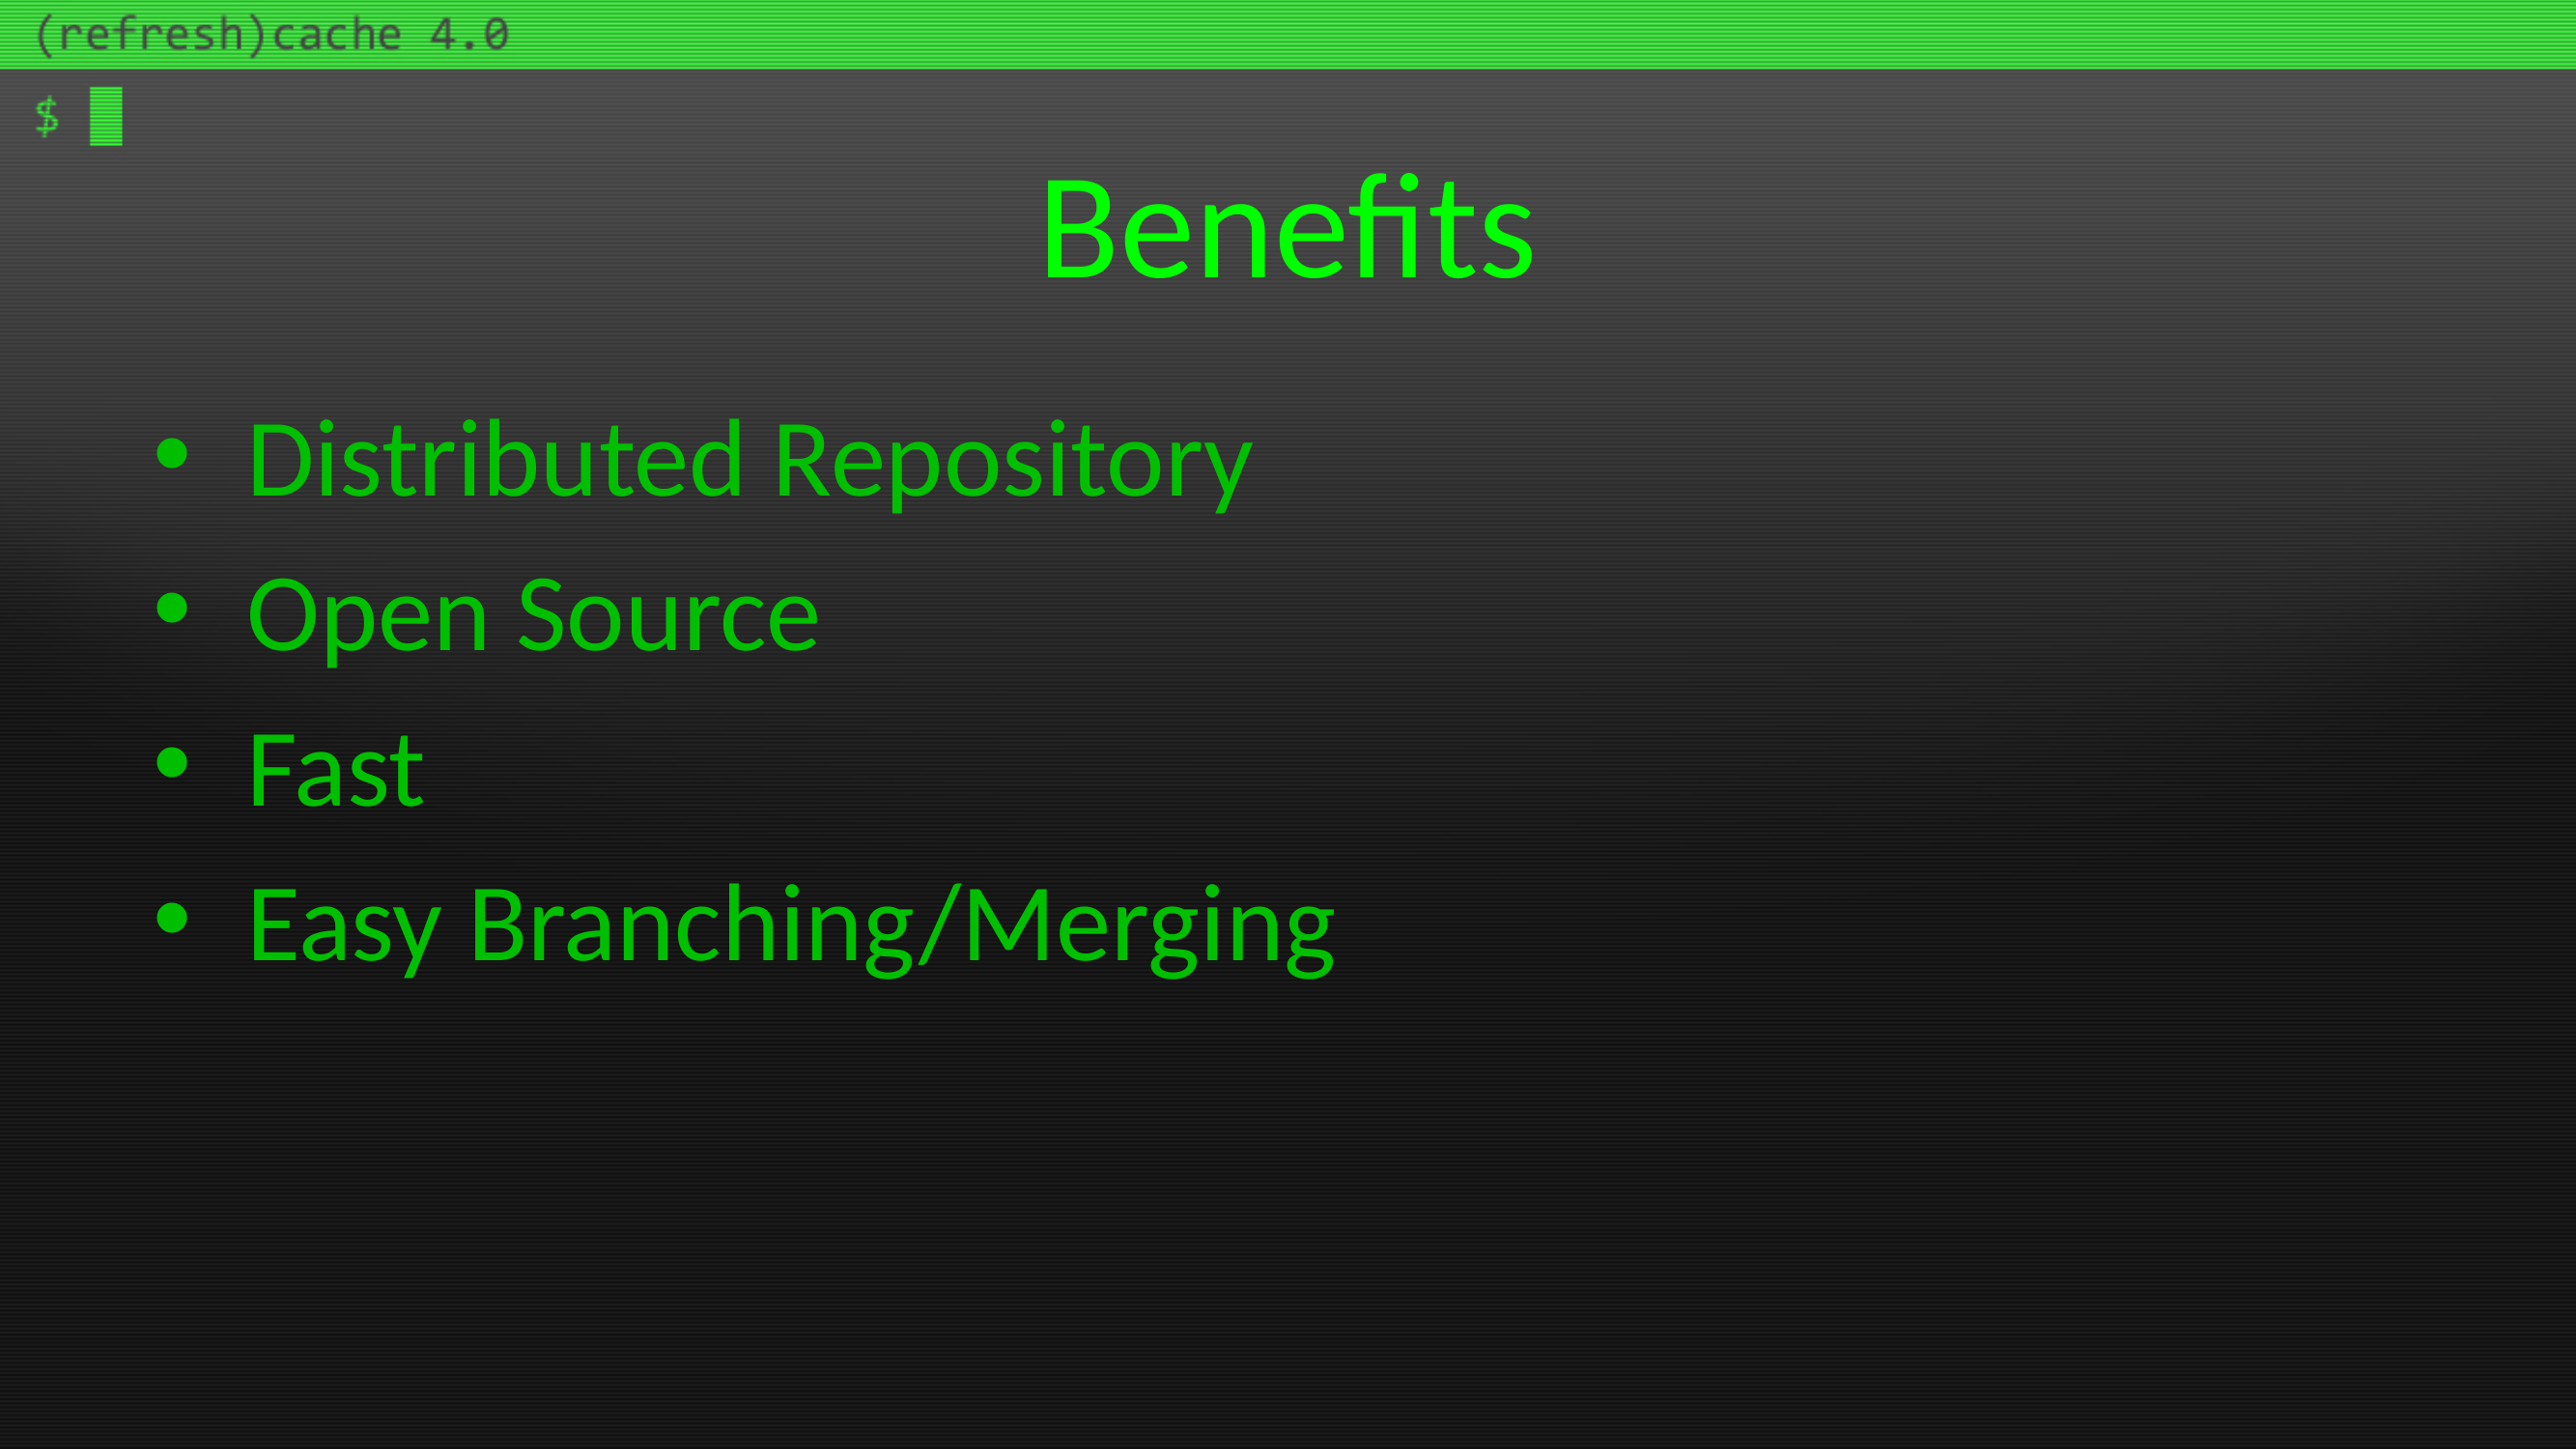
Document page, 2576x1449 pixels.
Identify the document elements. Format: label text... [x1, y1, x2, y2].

picture [0, 0, 2576, 1449]
title Benefits [128, 96, 2448, 338]
list Distributed Repository Open Source Fast Easy Branching/Merging [128, 372, 2448, 1294]
